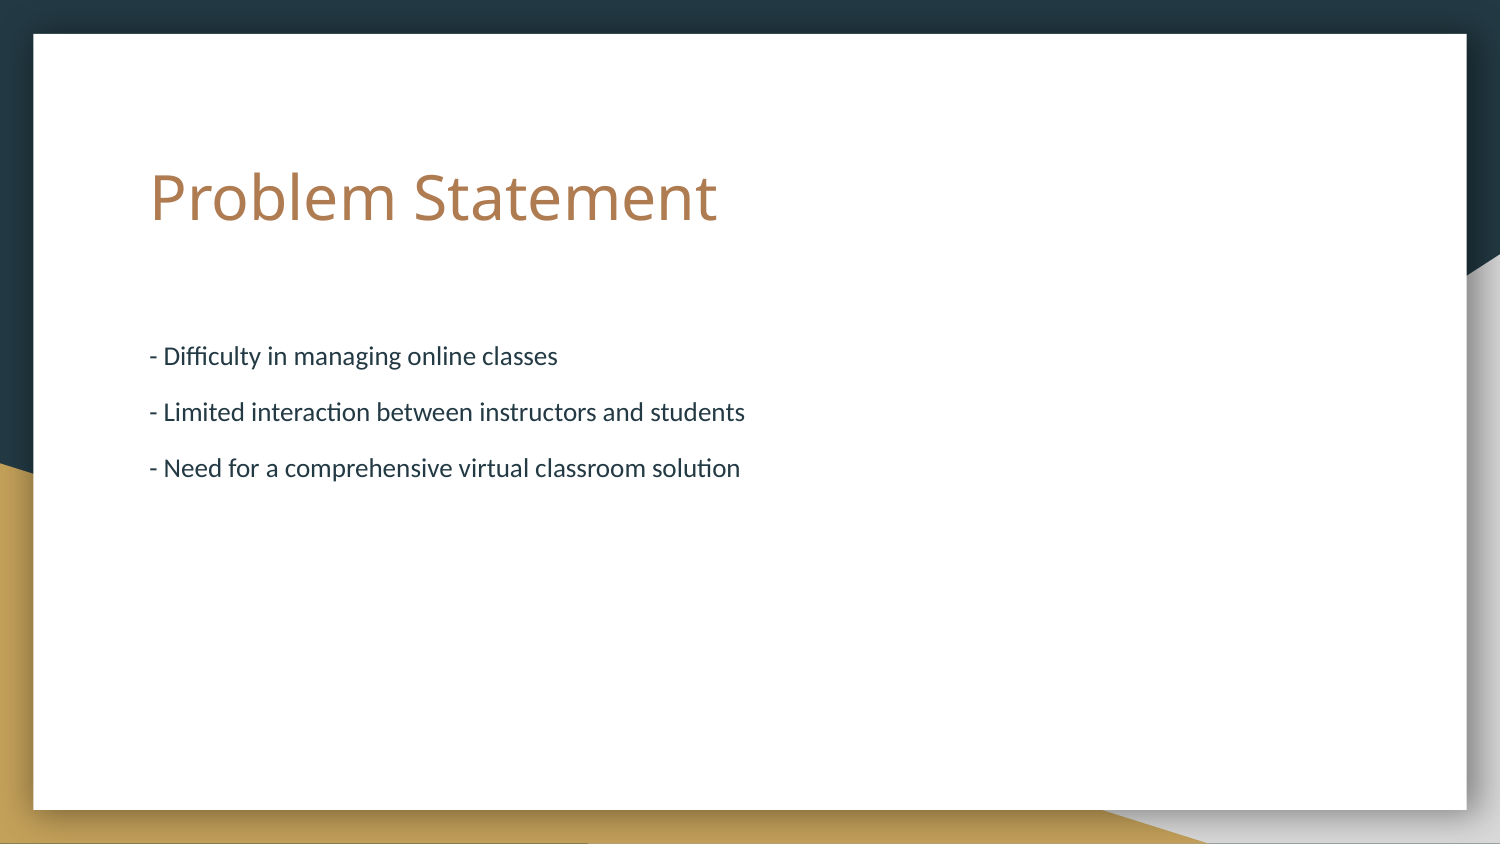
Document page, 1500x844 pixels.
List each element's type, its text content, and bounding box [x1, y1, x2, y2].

title Problem Statement [134, 138, 1366, 296]
list - Difficulty in managing online classes - Limited interaction between instructors and students - Need for a comprehensive virtual classroom solution [134, 326, 1366, 729]
